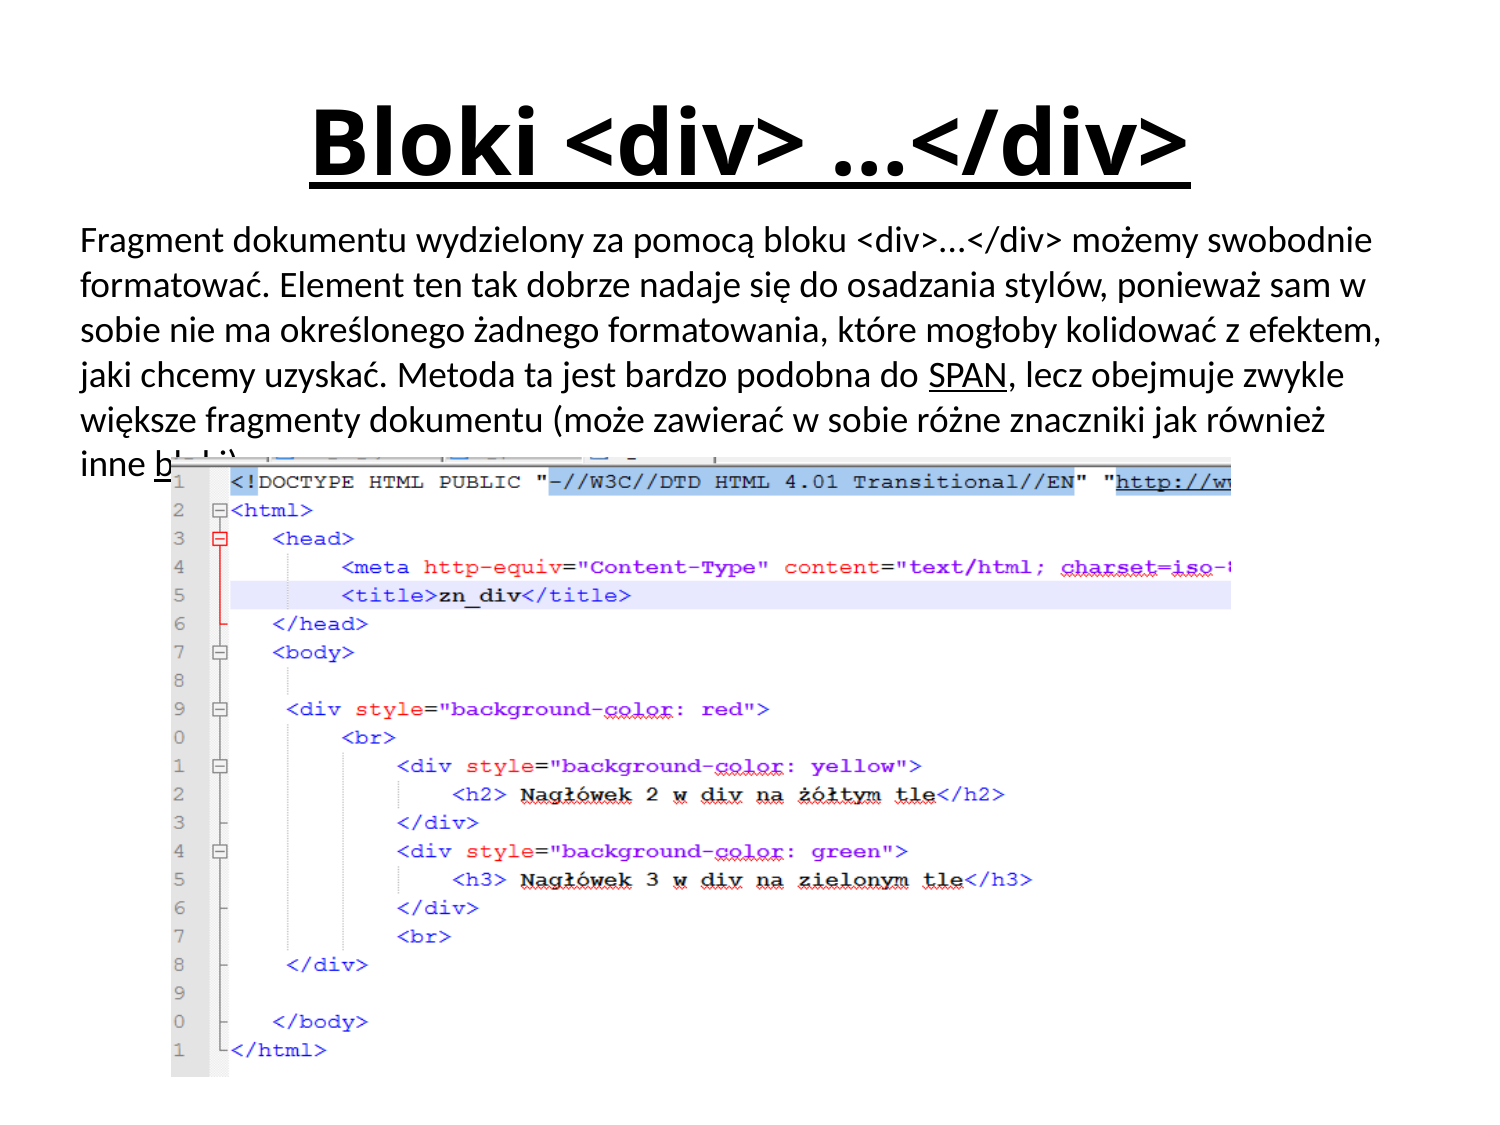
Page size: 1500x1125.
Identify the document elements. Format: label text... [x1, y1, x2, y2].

list Fragment dokumentu wydzielony za pomocą bloku <div>...</div> możemy swobodnie formatować. Element ten tak dobrze nadaje się do osadzania stylów, ponieważ sam w sobie nie ma określonego żadnego formatowania, które mogłoby kolidować z efektem, jaki chcemy uzyskać. Metoda ta jest bardzo podobna do SPAN, lecz obejmuje zwykle większe fragmenty dokumentu (może zawierać w sobie różne znaczniki jak również inne bloki). [64, 208, 1415, 497]
title Bloki <div> …</div> [75, 45, 1425, 233]
picture [170, 457, 1231, 1078]
